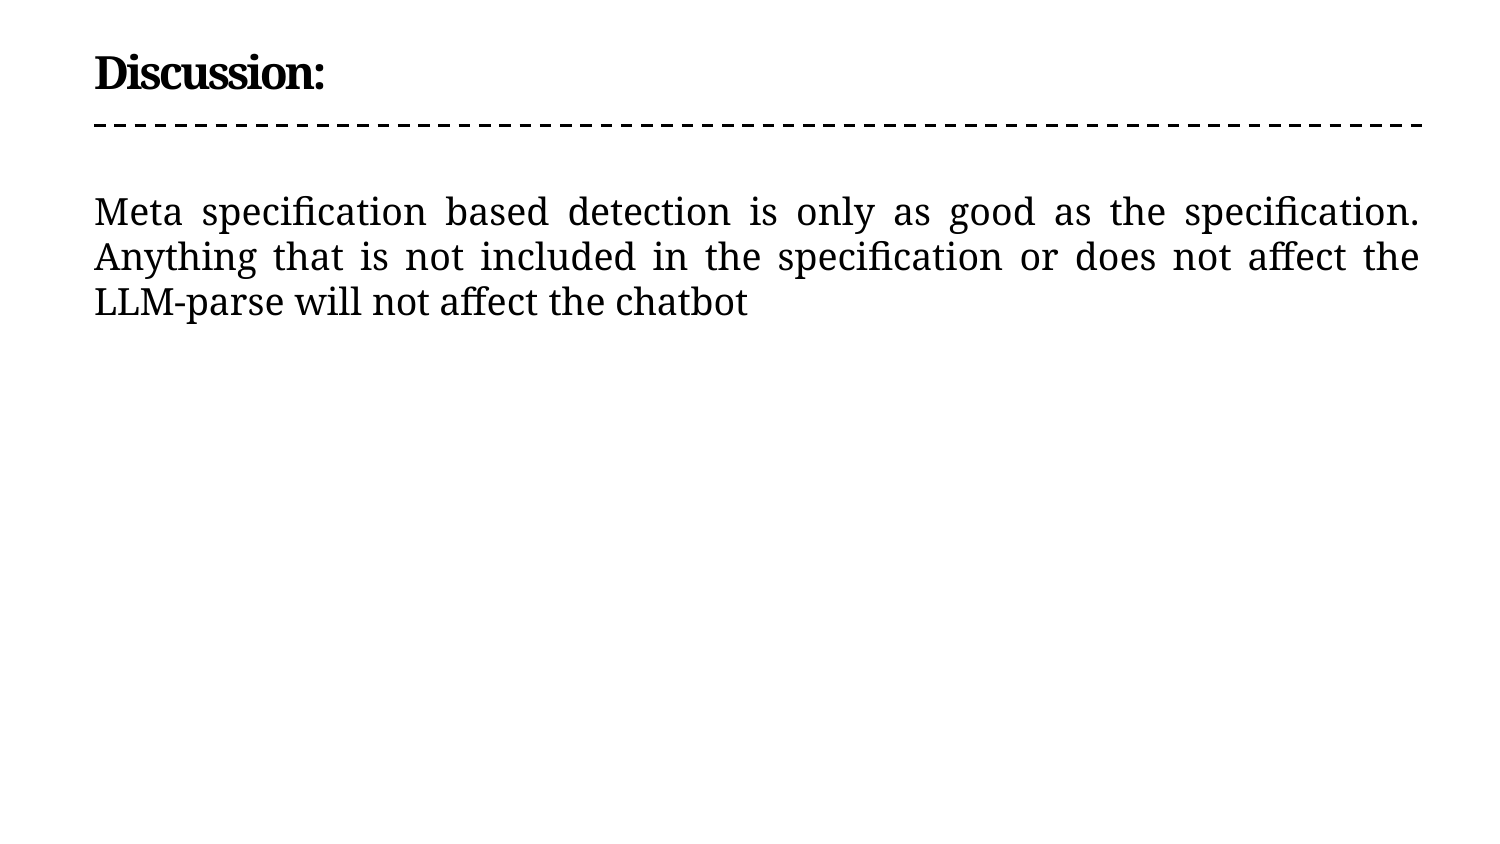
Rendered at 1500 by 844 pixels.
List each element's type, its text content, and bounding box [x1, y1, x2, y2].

text_box Meta specification based detection is only as good as the specification. Anything that is not included in the specification or does not affect the LLM-parse will not affect the chatbot [92, 186, 1421, 324]
title Discussion: [92, 0, 655, 142]
